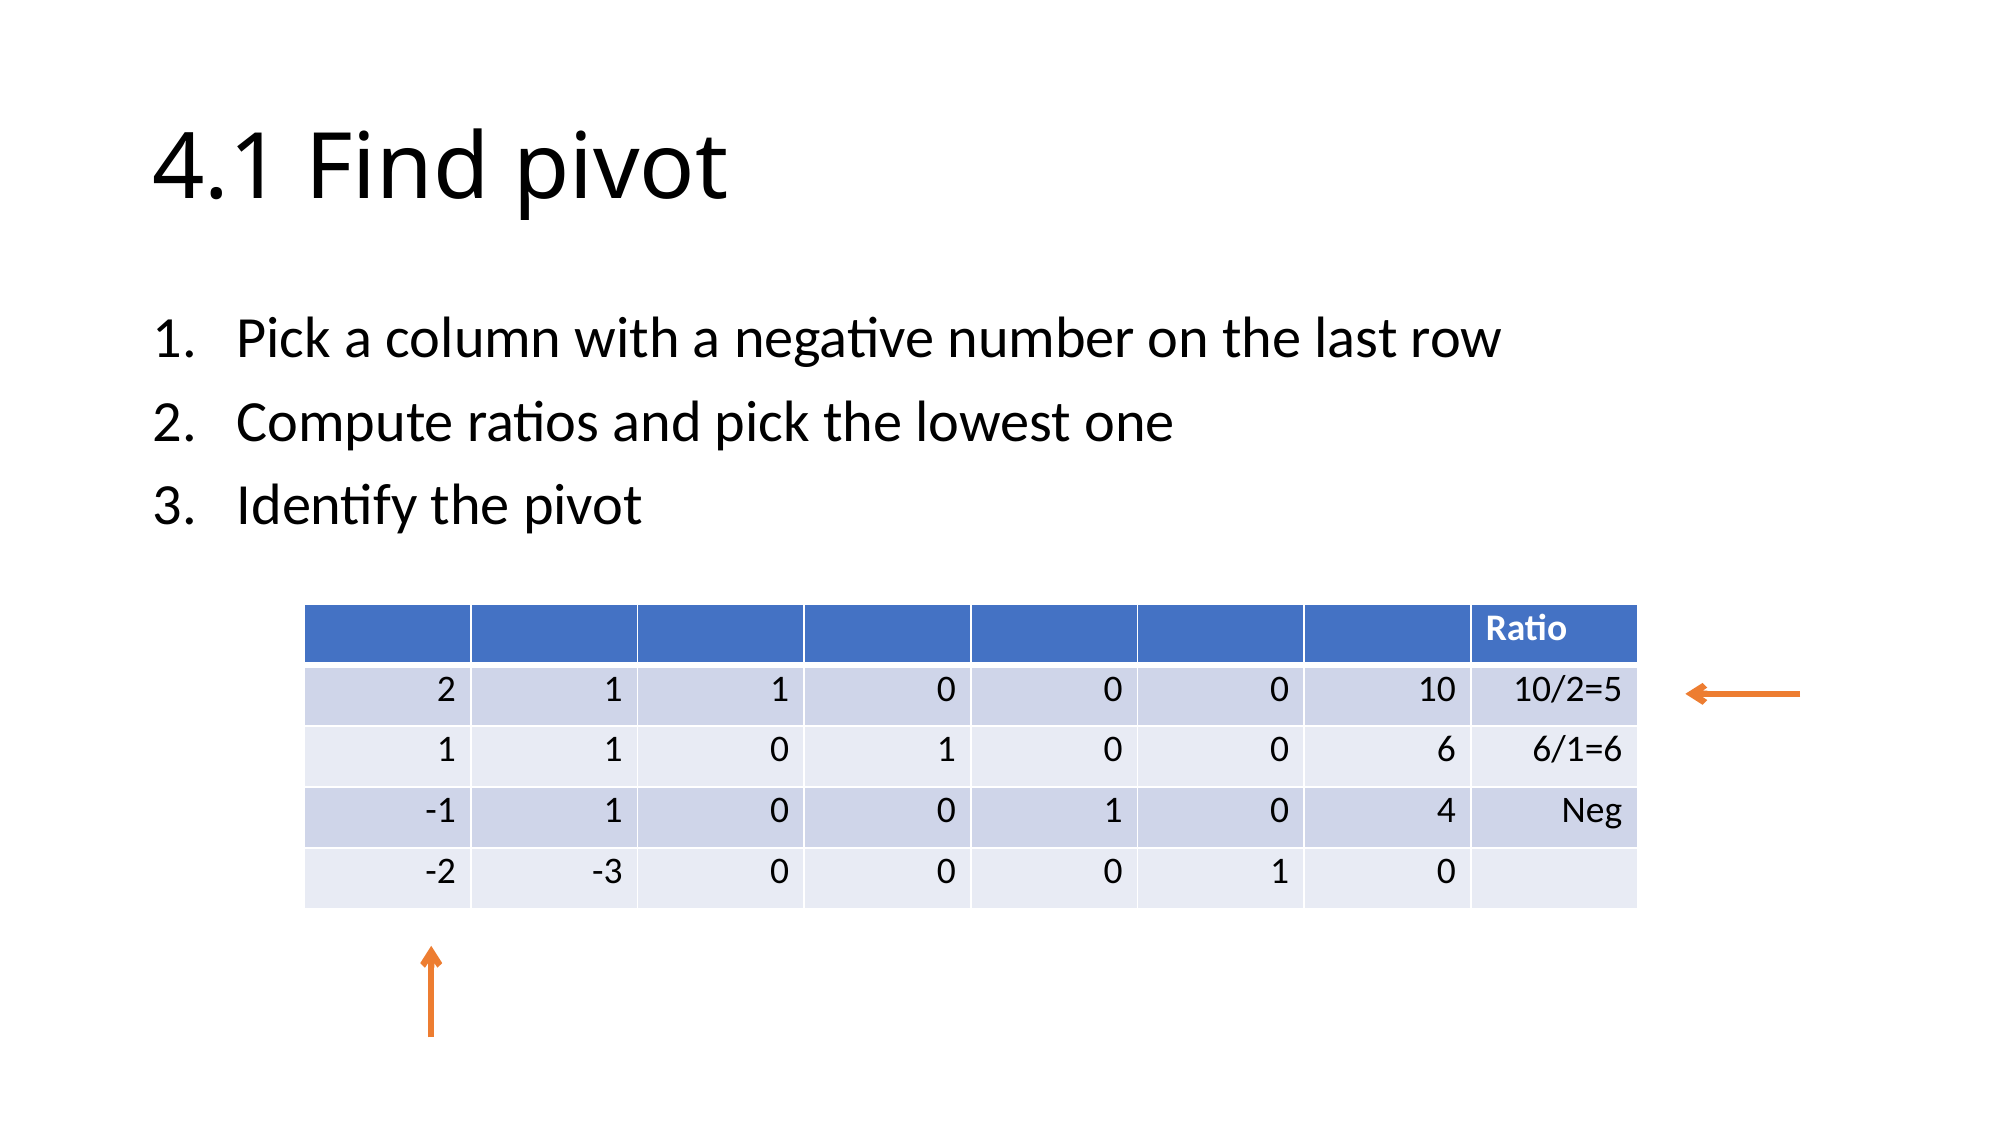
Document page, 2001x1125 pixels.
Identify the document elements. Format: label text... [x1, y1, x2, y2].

title 4.1 Find pivot [137, 59, 1863, 278]
list Pick a column with a negative number on the last row Compute ratios and pick the lowest one Identify the pivot [137, 299, 1863, 1014]
